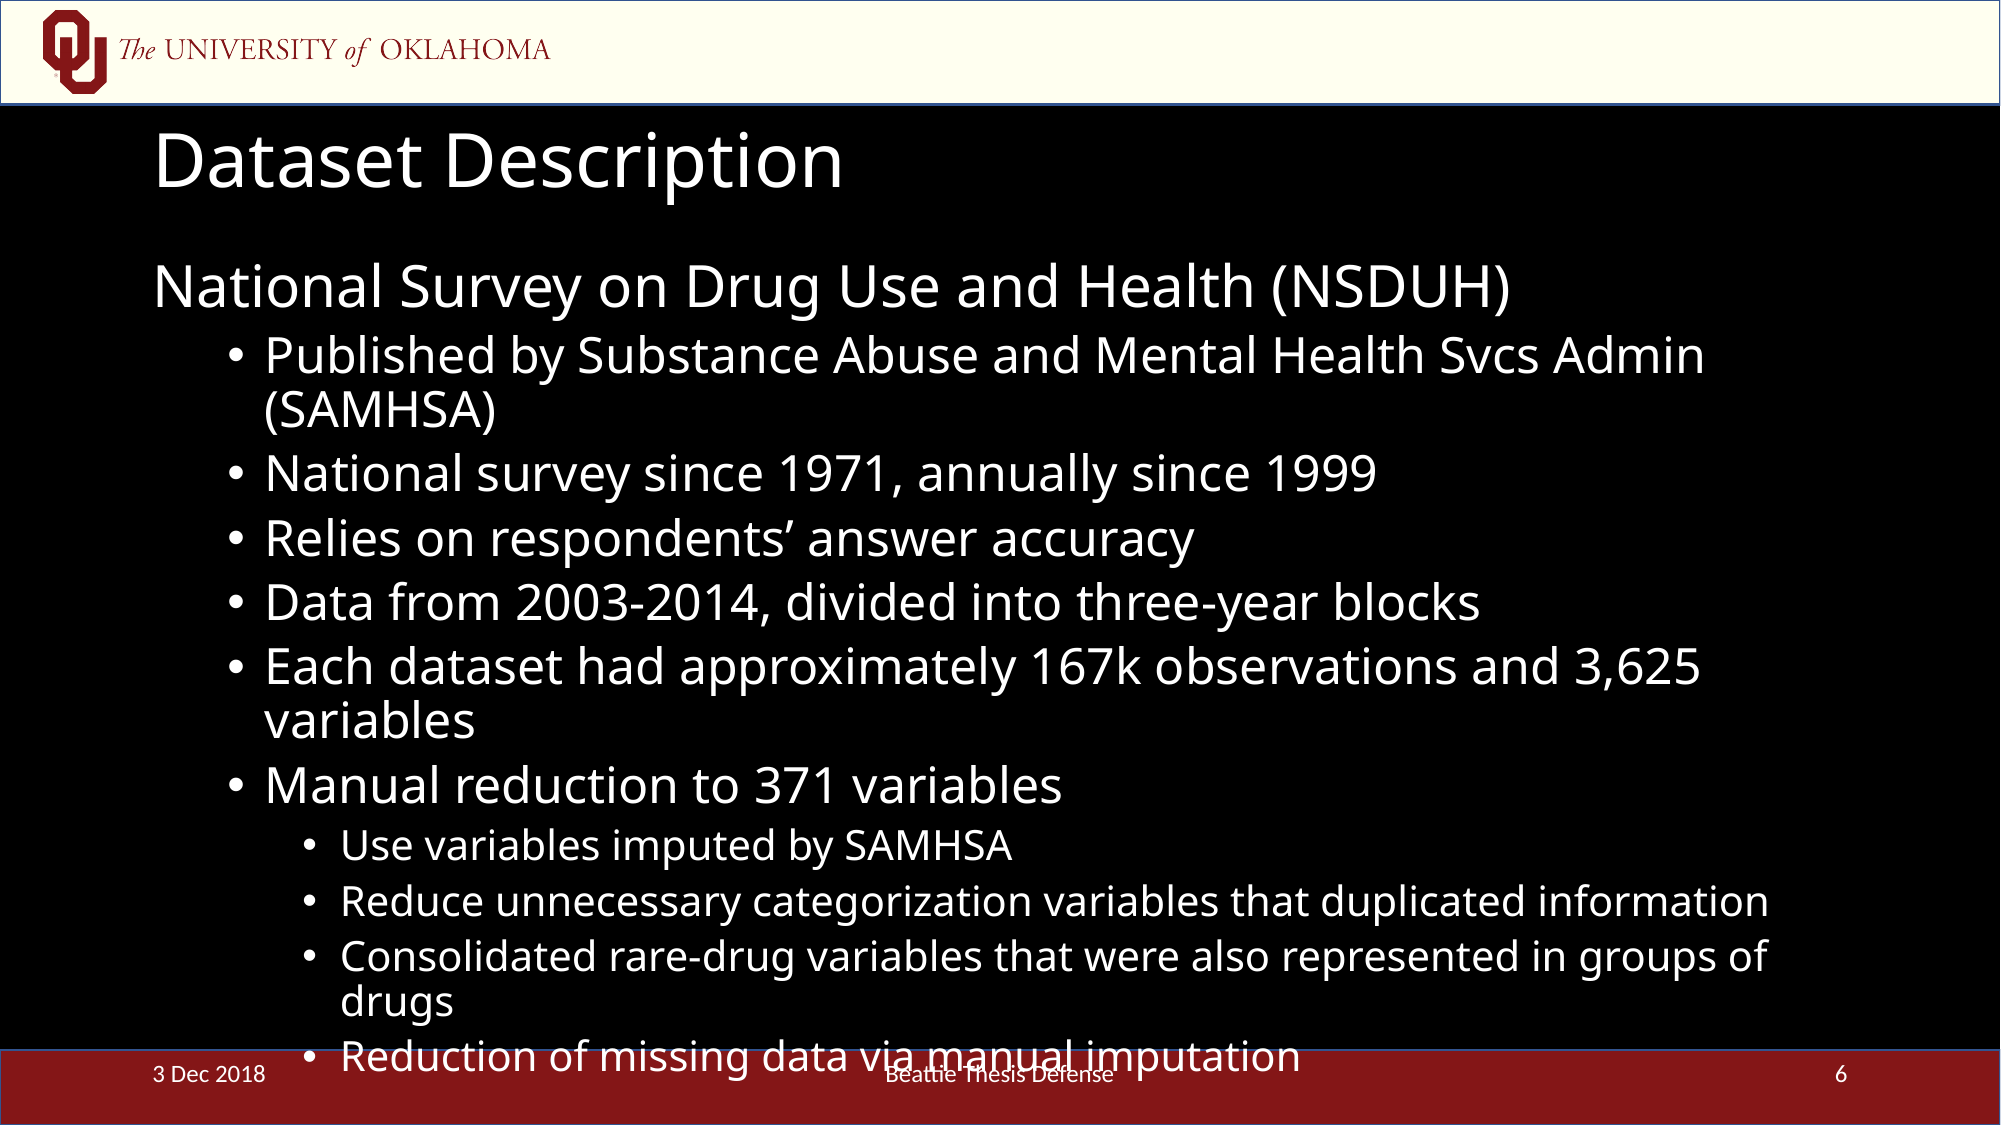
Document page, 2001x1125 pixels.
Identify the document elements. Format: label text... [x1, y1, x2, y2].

footer Beattie Thesis Defense [662, 1042, 1338, 1103]
slide_number 6 [1412, 1042, 1863, 1103]
picture [43, 7, 551, 97]
title Dataset Description [137, 115, 1863, 239]
list National Survey on Drug Use and Health (NSDUH) Published by Substance Abuse and Mental Health Svcs Admin (SAMHSA) National survey since 1971, annually since 1999 Relies on respondents’ answer accuracy Data from 2003-2014, divided into three-year blocks Each dataset had approximately 167k observations and 3,625 variables Manual reduction to 371 variables Use variables imputed by SAMHSA Reduce unnecessary categorization variables that duplicated information Consolidated rare-drug variables that were also represented in groups of drugs Reduction of missing data via manual imputation [137, 249, 1863, 1014]
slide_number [137, 1042, 588, 1103]
